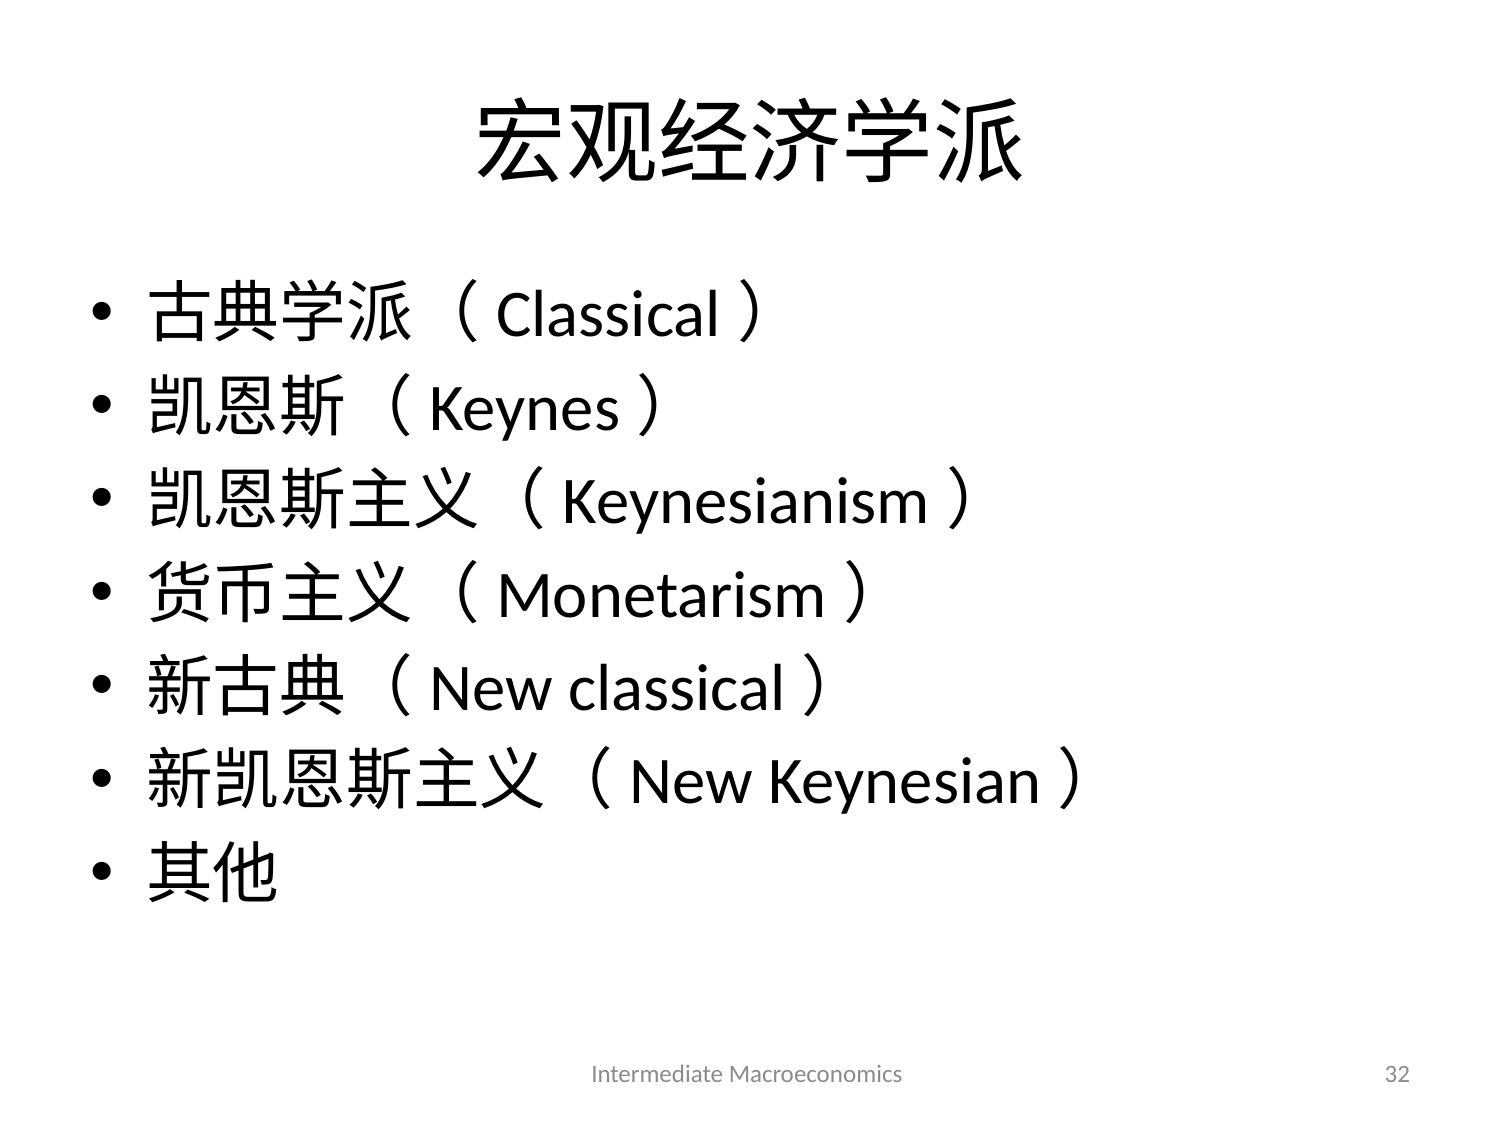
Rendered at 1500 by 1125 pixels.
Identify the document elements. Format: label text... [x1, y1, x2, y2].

footer Intermediate Macroeconomics [512, 1042, 988, 1103]
list 古典学派（Classical） 凯恩斯（Keynes） 凯恩斯主义（Keynesianism） 货币主义（Monetarism） 新古典（New classical） 新凯恩斯主义（New Keynesian） 其他 [75, 262, 1425, 1005]
title 宏观经济学派 [75, 45, 1425, 233]
slide_number 32 [1074, 1042, 1425, 1103]
